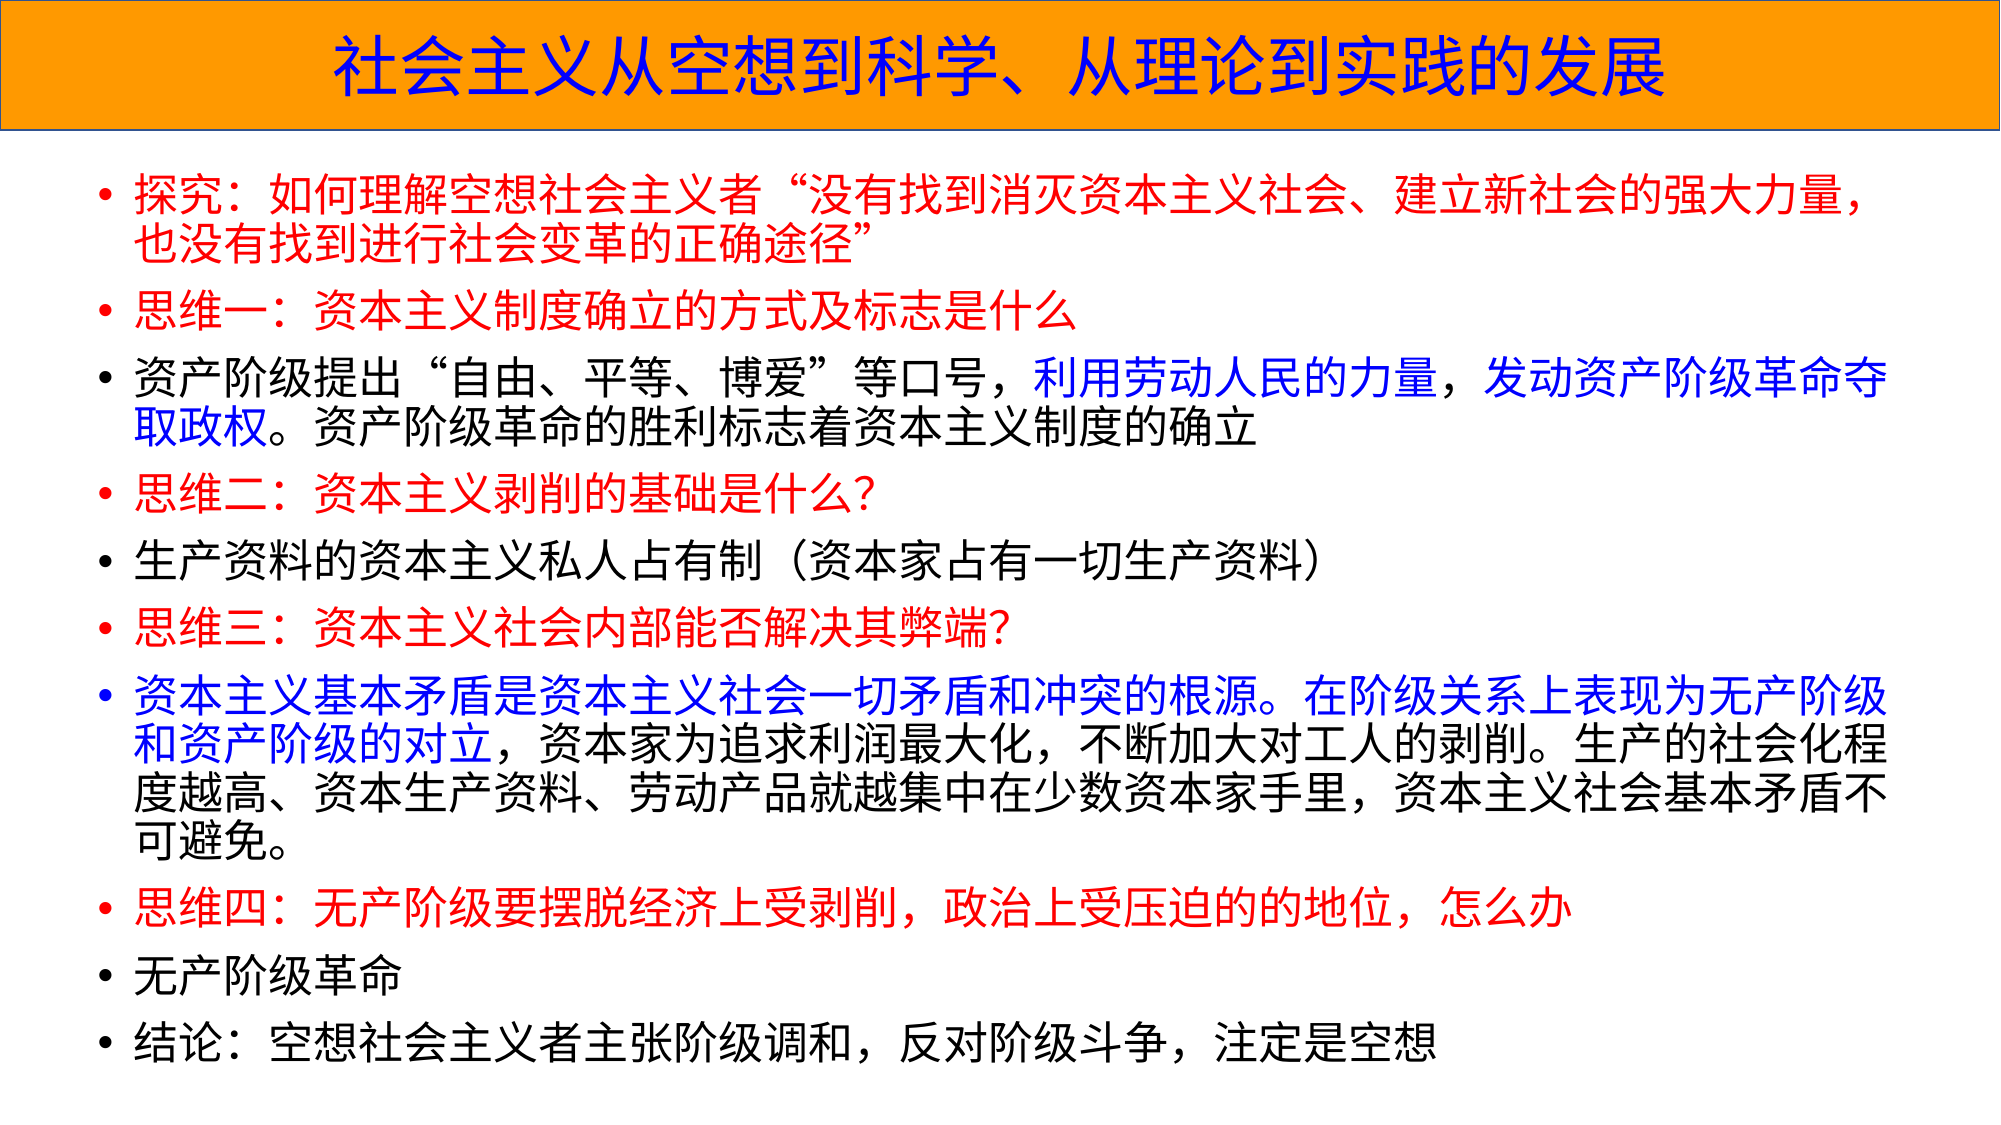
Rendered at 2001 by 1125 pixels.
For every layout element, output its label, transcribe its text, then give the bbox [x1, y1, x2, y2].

list 探究：如何理解空想社会主义者“没有找到消灭资本主义社会、建立新社会的强大力量，也没有找到进行社会变革的正确途径” 思维一：资本主义制度确立的方式及标志是什么 资产阶级提出“自由、平等、博爱”等口号，利用劳动人民的力量，发动资产阶级革命夺取政权。资产阶级革命的胜利标志着资本主义制度的确立 思维二：资本主义剥削的基础是什么？ 生产资料的资本主义私人占有制（资本家占有一切生产资料） 思维三：资本主义社会内部能否解决其弊端？ 资本主义基本矛盾是资本主义社会一切矛盾和冲突的根源。在阶级关系上表现为无产阶级和资产阶级的对立，资本家为追求利润最大化，不断加大对工人的剥削。生产的社会化程度越高、资本生产资料、劳动产品就越集中在少数资本家手里，资本主义社会基本矛盾不可避免。 思维四：无产阶级要摆脱经济上受剥削，政治上受压迫的的地位，怎么办 无产阶级革命 结论：空想社会主义者主张阶级调和，反对阶级斗争，注定是空想 [82, 165, 1905, 1084]
text_box 社会主义从空想到科学、从理论到实践的发展 [0, 0, 2000, 131]
